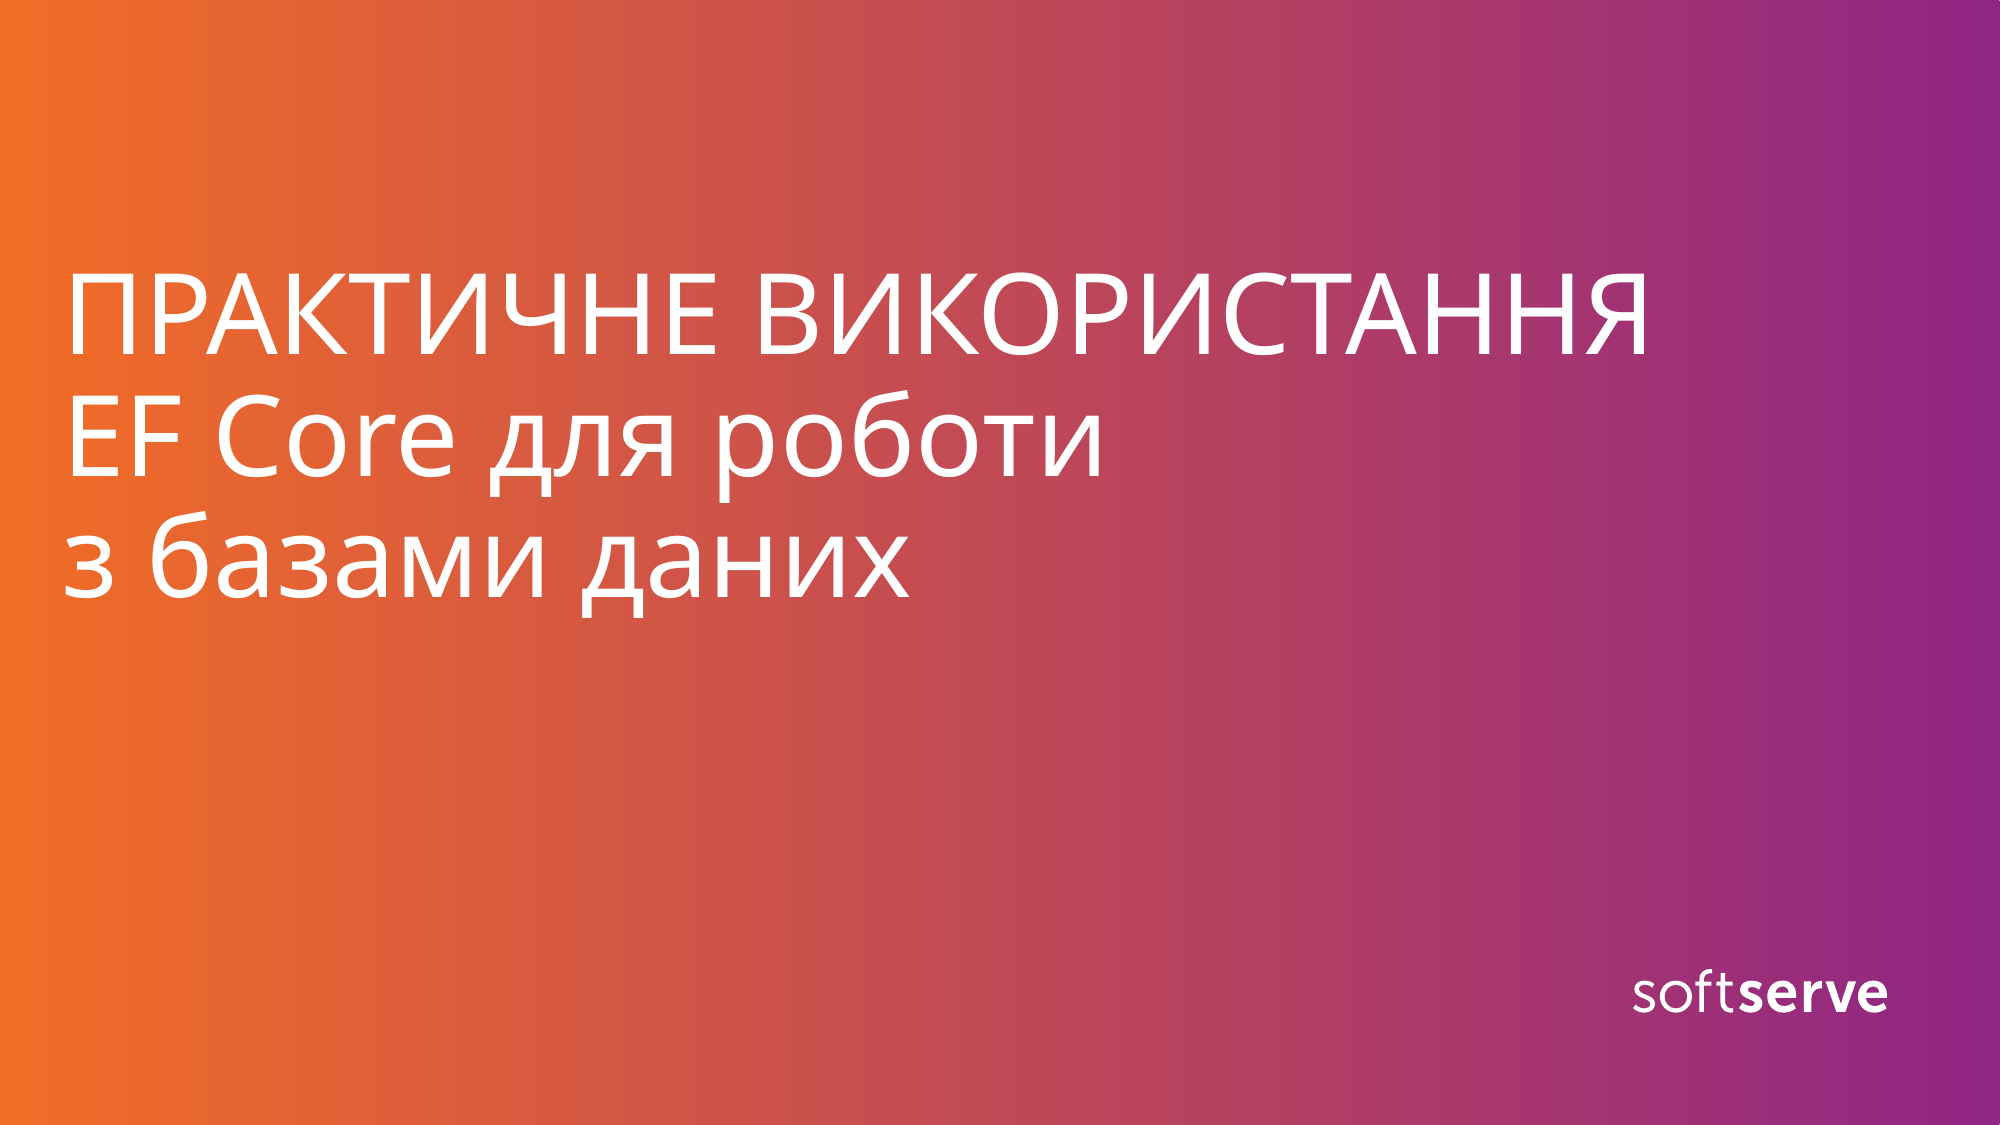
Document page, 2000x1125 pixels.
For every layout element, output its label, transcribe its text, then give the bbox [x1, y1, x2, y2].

title ПРАКТИЧНЕ ВИКОРИСТАННЯ EF Core для роботи з базами даних [62, 249, 1837, 363]
